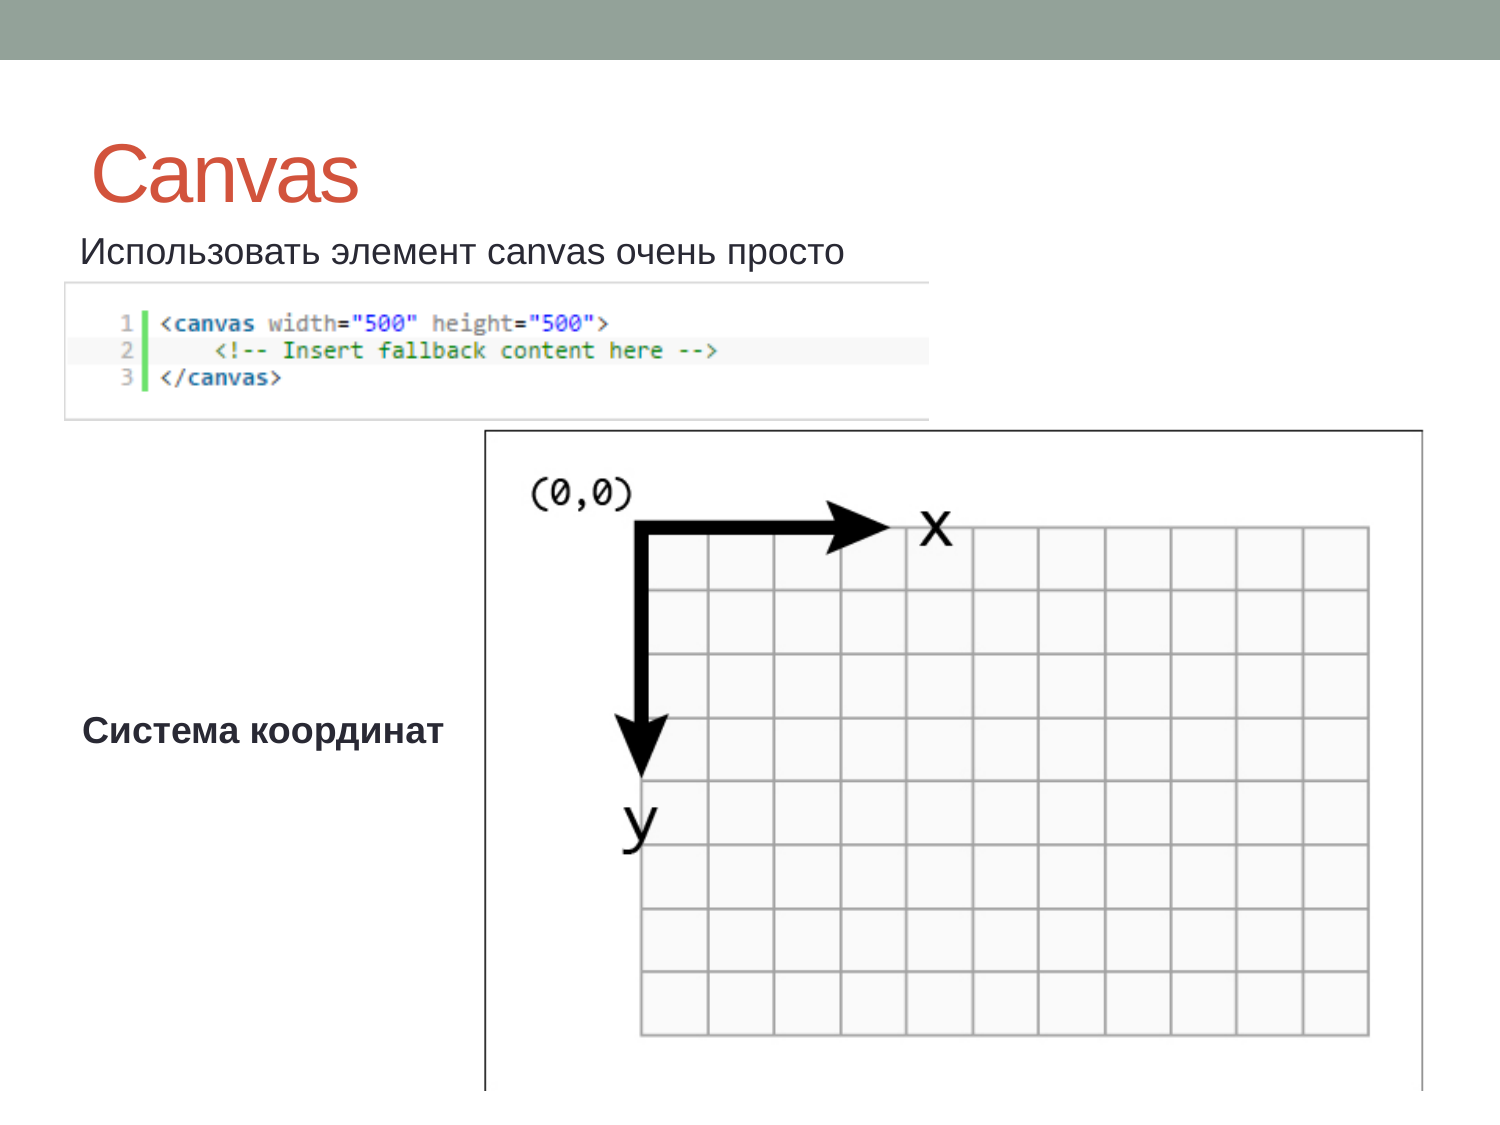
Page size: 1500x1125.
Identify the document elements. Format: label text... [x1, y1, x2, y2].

title Canvas [75, 87, 1425, 219]
text_box Использовать элемент canvas очень просто [64, 219, 1459, 280]
picture [479, 424, 1428, 1091]
text_box Система координат [67, 698, 460, 758]
picture [64, 280, 930, 421]
